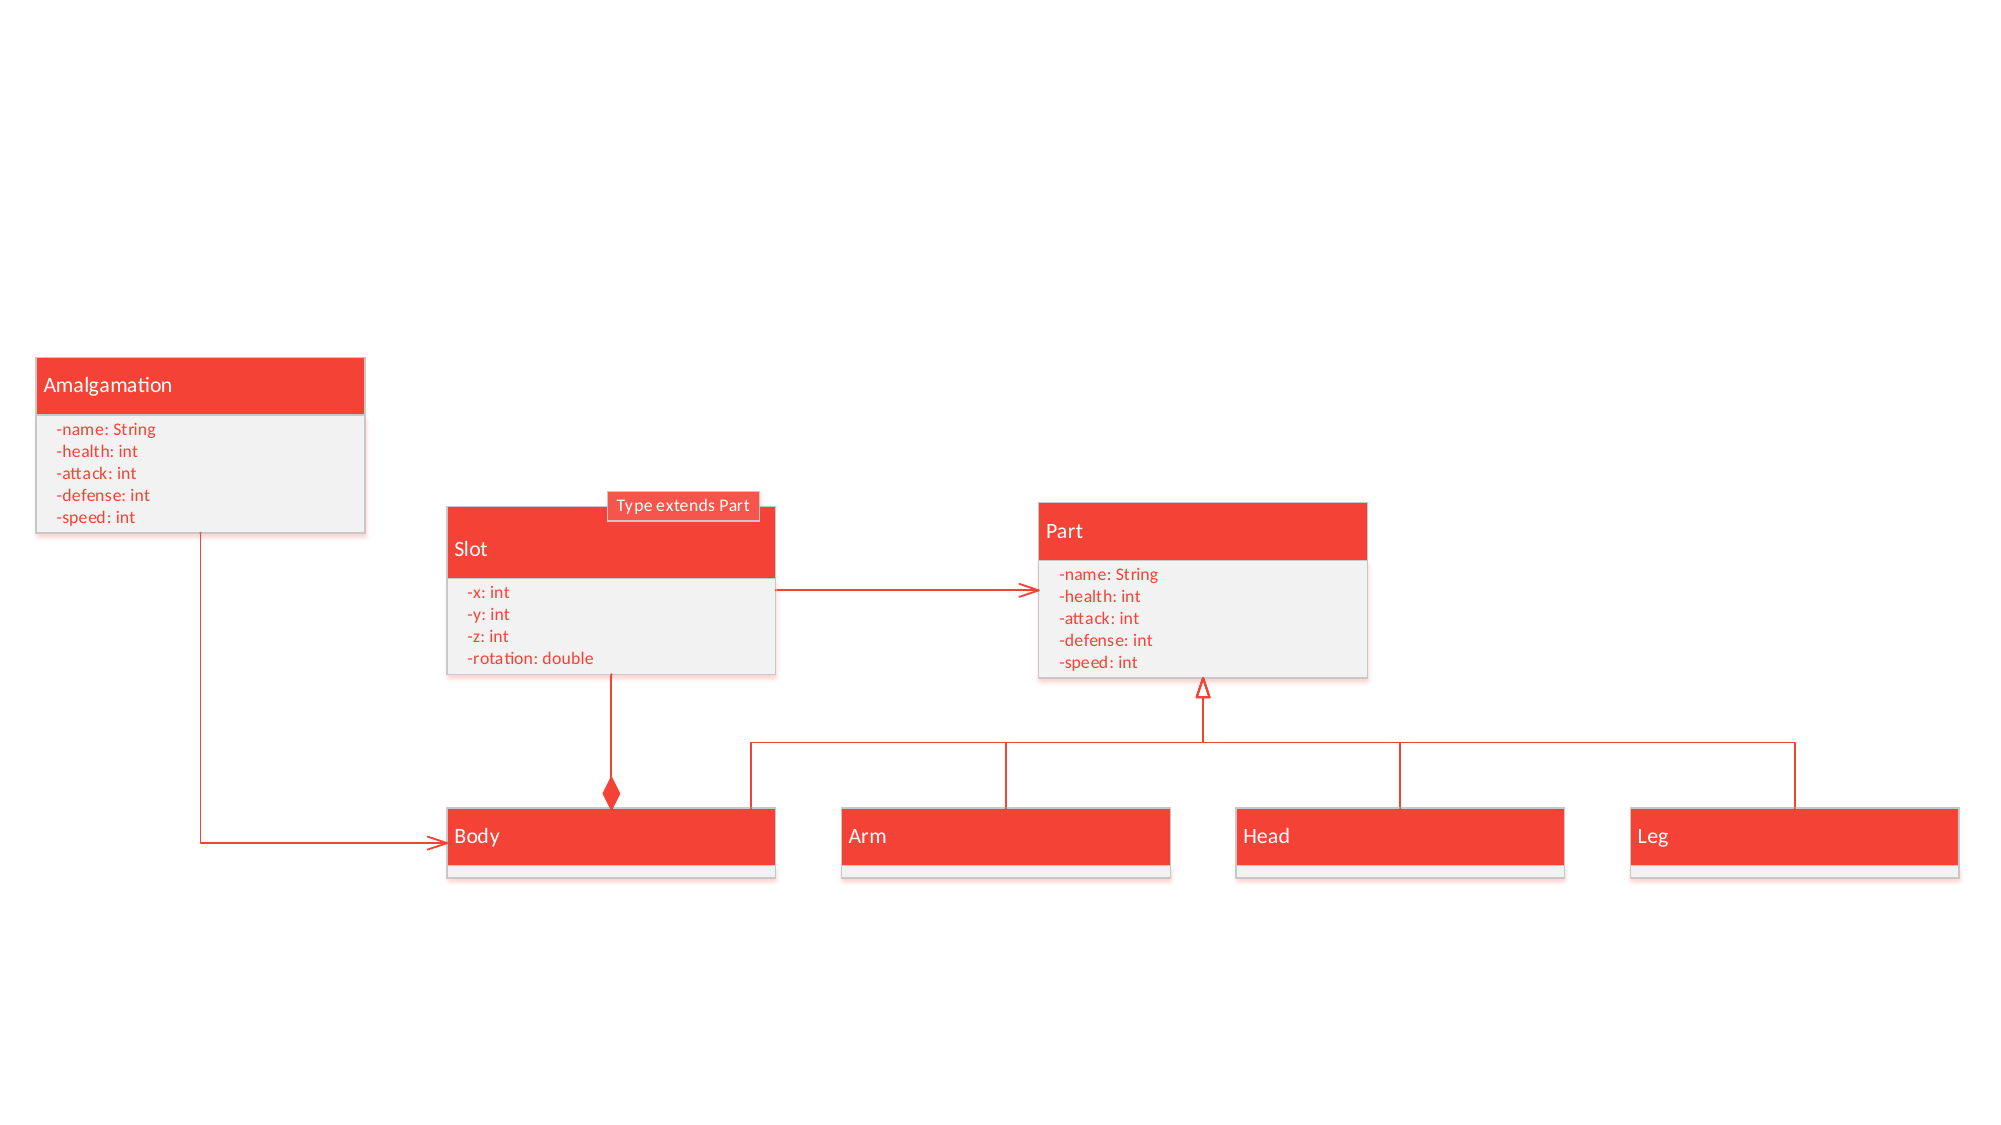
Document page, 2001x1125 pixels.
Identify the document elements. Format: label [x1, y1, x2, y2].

picture [28, 354, 1967, 888]
